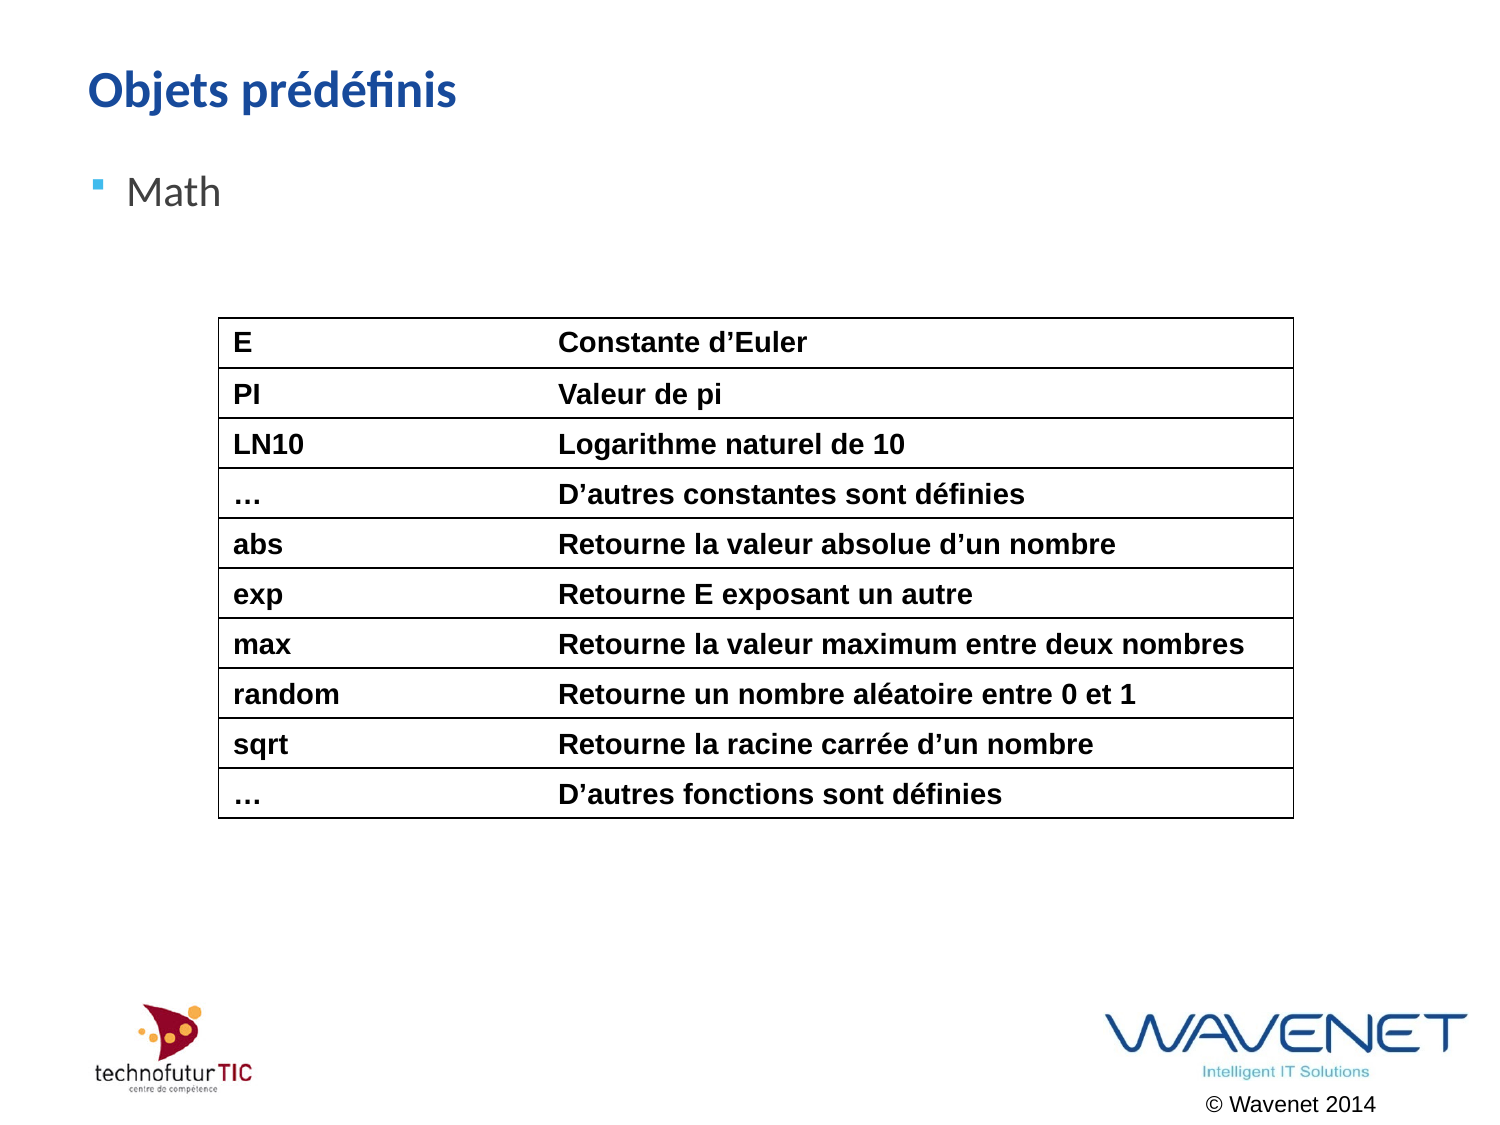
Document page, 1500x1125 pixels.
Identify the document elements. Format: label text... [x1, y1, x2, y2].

picture [88, 995, 259, 1098]
title Objets prédéfinis [72, 47, 1426, 145]
slide_number © Wavenet 2014 [1116, 1088, 1467, 1120]
picture [1103, 1012, 1469, 1081]
list Math [74, 155, 1426, 970]
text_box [218, 316, 1294, 819]
